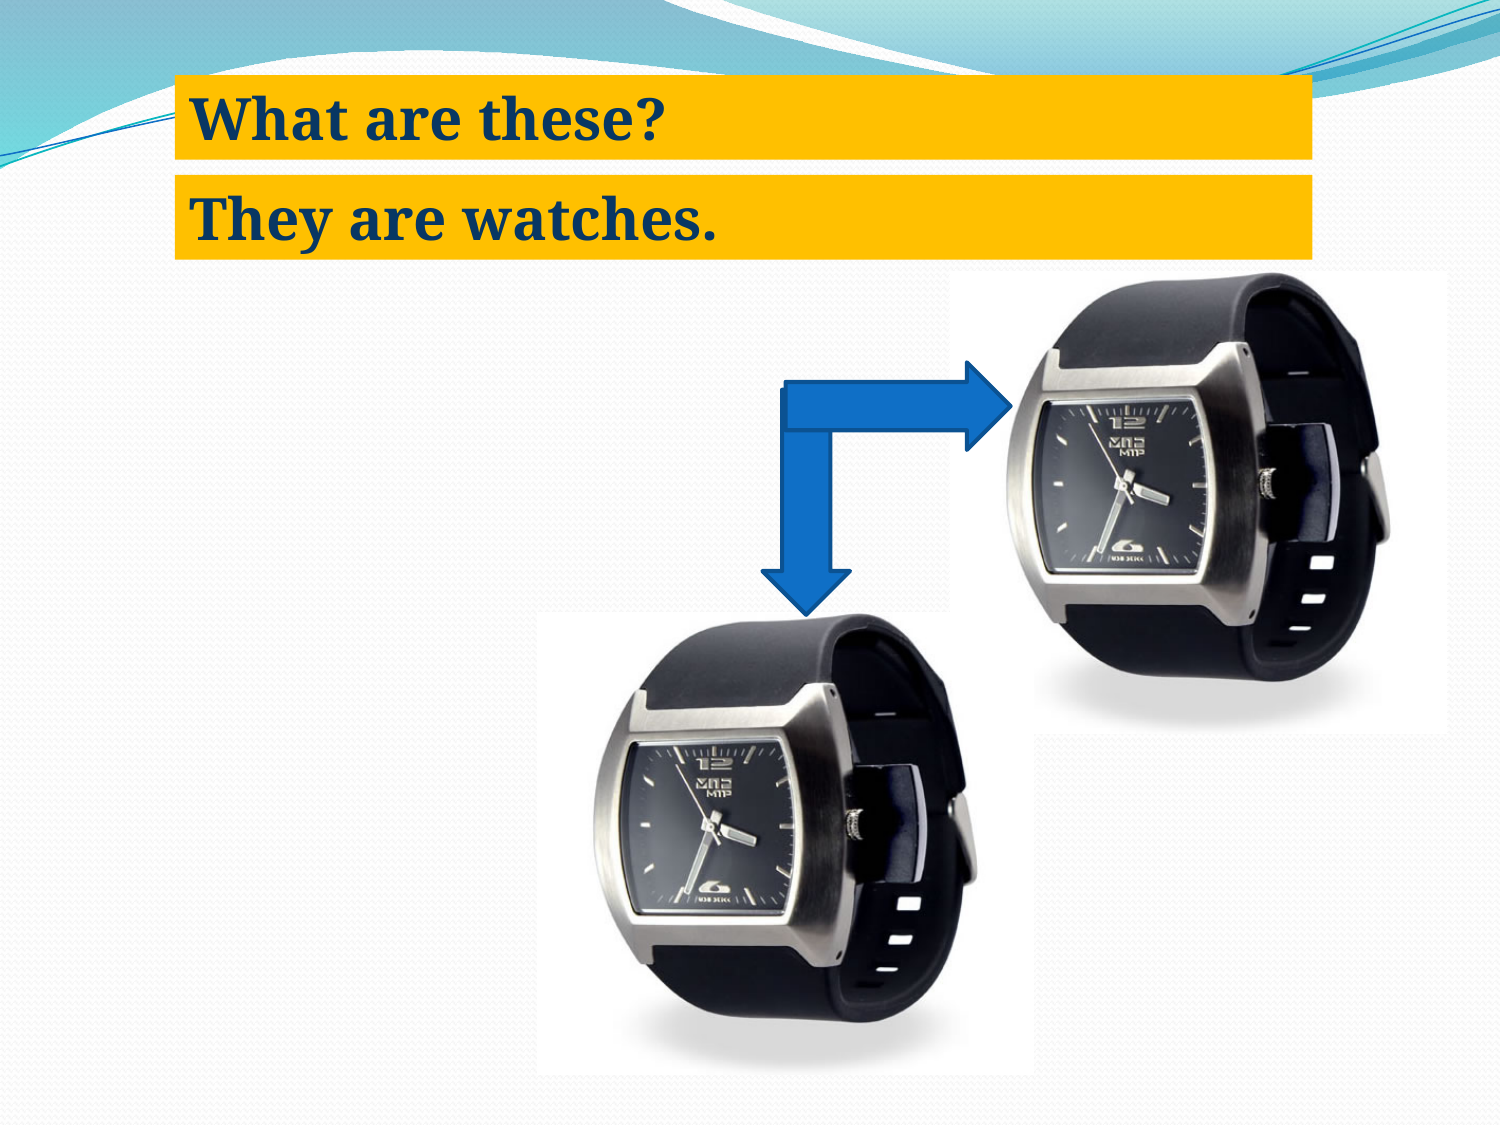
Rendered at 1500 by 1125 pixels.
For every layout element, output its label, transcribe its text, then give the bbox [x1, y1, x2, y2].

text_box [760, 387, 852, 611]
text_box [783, 379, 942, 433]
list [949, 270, 1447, 734]
text_box They are watches. [174, 174, 1313, 260]
text_box What are these? [174, 75, 1313, 160]
picture [537, 612, 1034, 1076]
